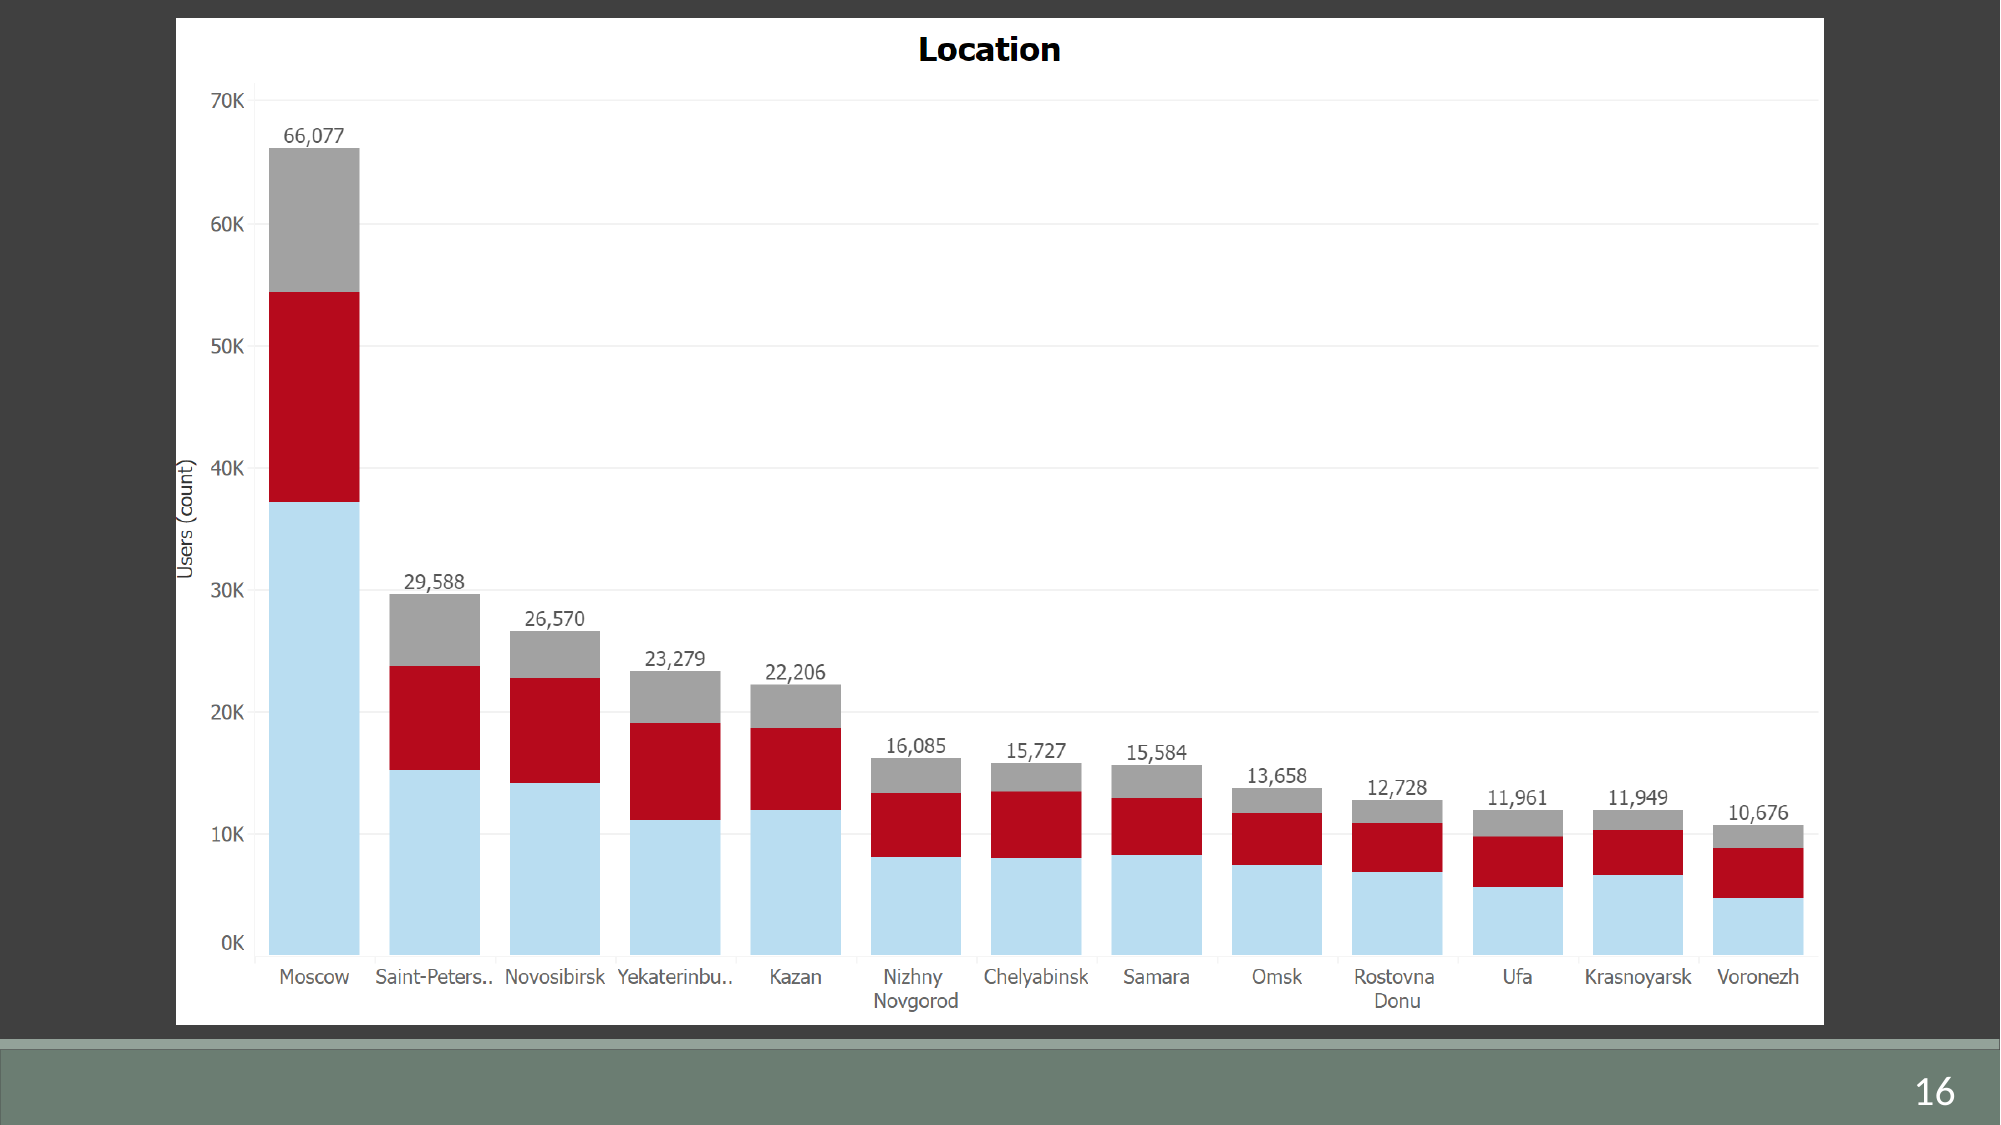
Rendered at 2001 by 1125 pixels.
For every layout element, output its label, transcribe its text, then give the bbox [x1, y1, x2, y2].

slide_number 16 [1755, 1058, 1971, 1119]
picture [176, 18, 1824, 1026]
